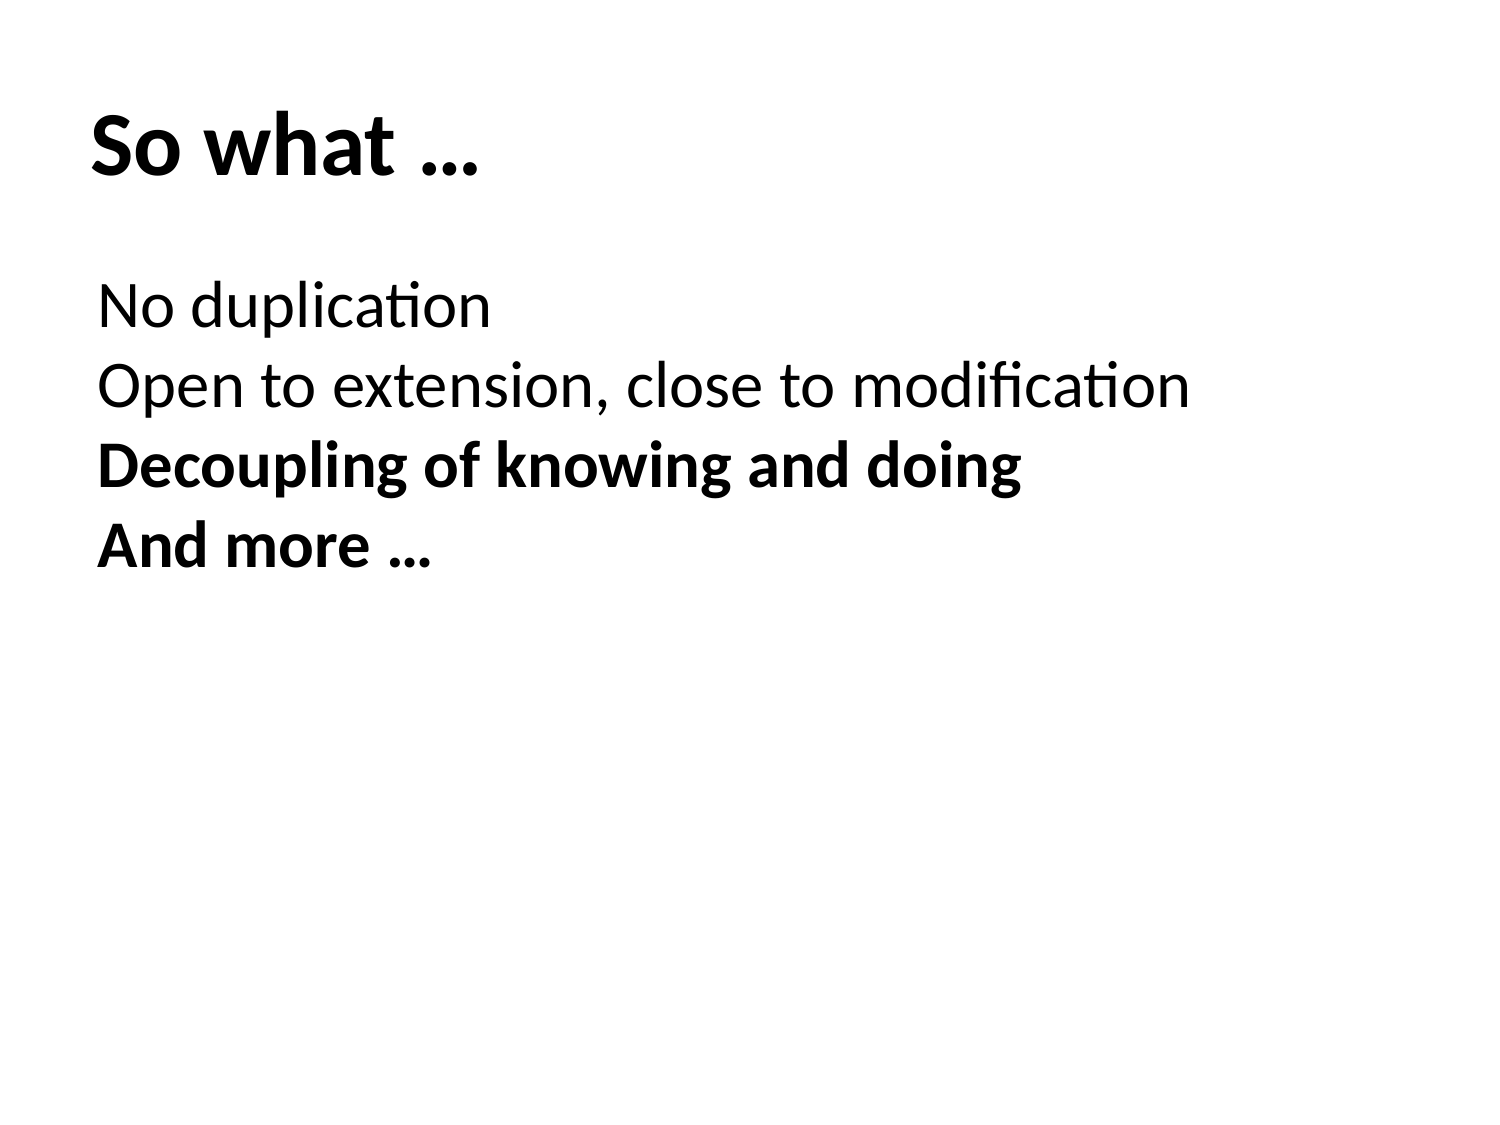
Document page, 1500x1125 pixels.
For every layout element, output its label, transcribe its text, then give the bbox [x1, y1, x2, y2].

text_box No duplication Open to extension, close to modification Decoupling of knowing and doing And more … [82, 253, 1208, 589]
title So what … [75, 45, 1425, 233]
